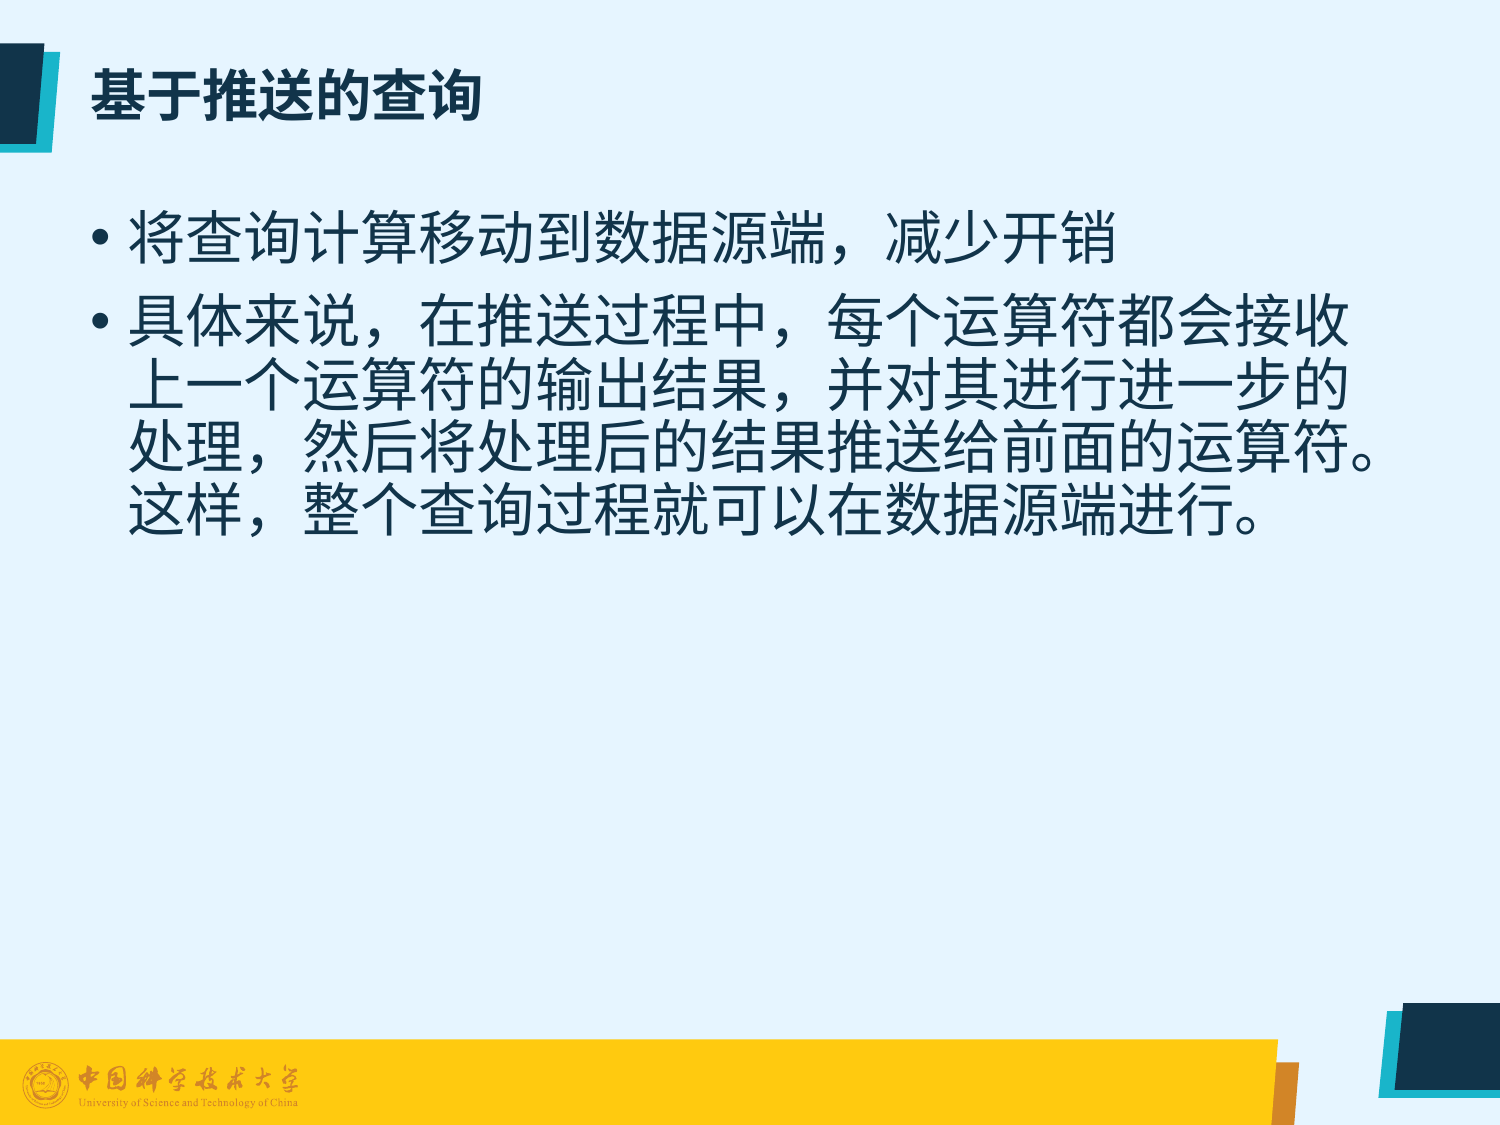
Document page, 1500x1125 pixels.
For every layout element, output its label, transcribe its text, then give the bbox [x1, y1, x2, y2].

title 基于推送的查询 [75, 43, 1397, 153]
list 将查询计算移动到数据源端，减少开销 具体来说，在推送过程中，每个运算符都会接收上一个运算符的输出结果，并对其进行进一步的处理，然后将处理后的结果推送给前面的运算符。这样，整个查询过程就可以在数据源端进行。 [75, 201, 1397, 973]
